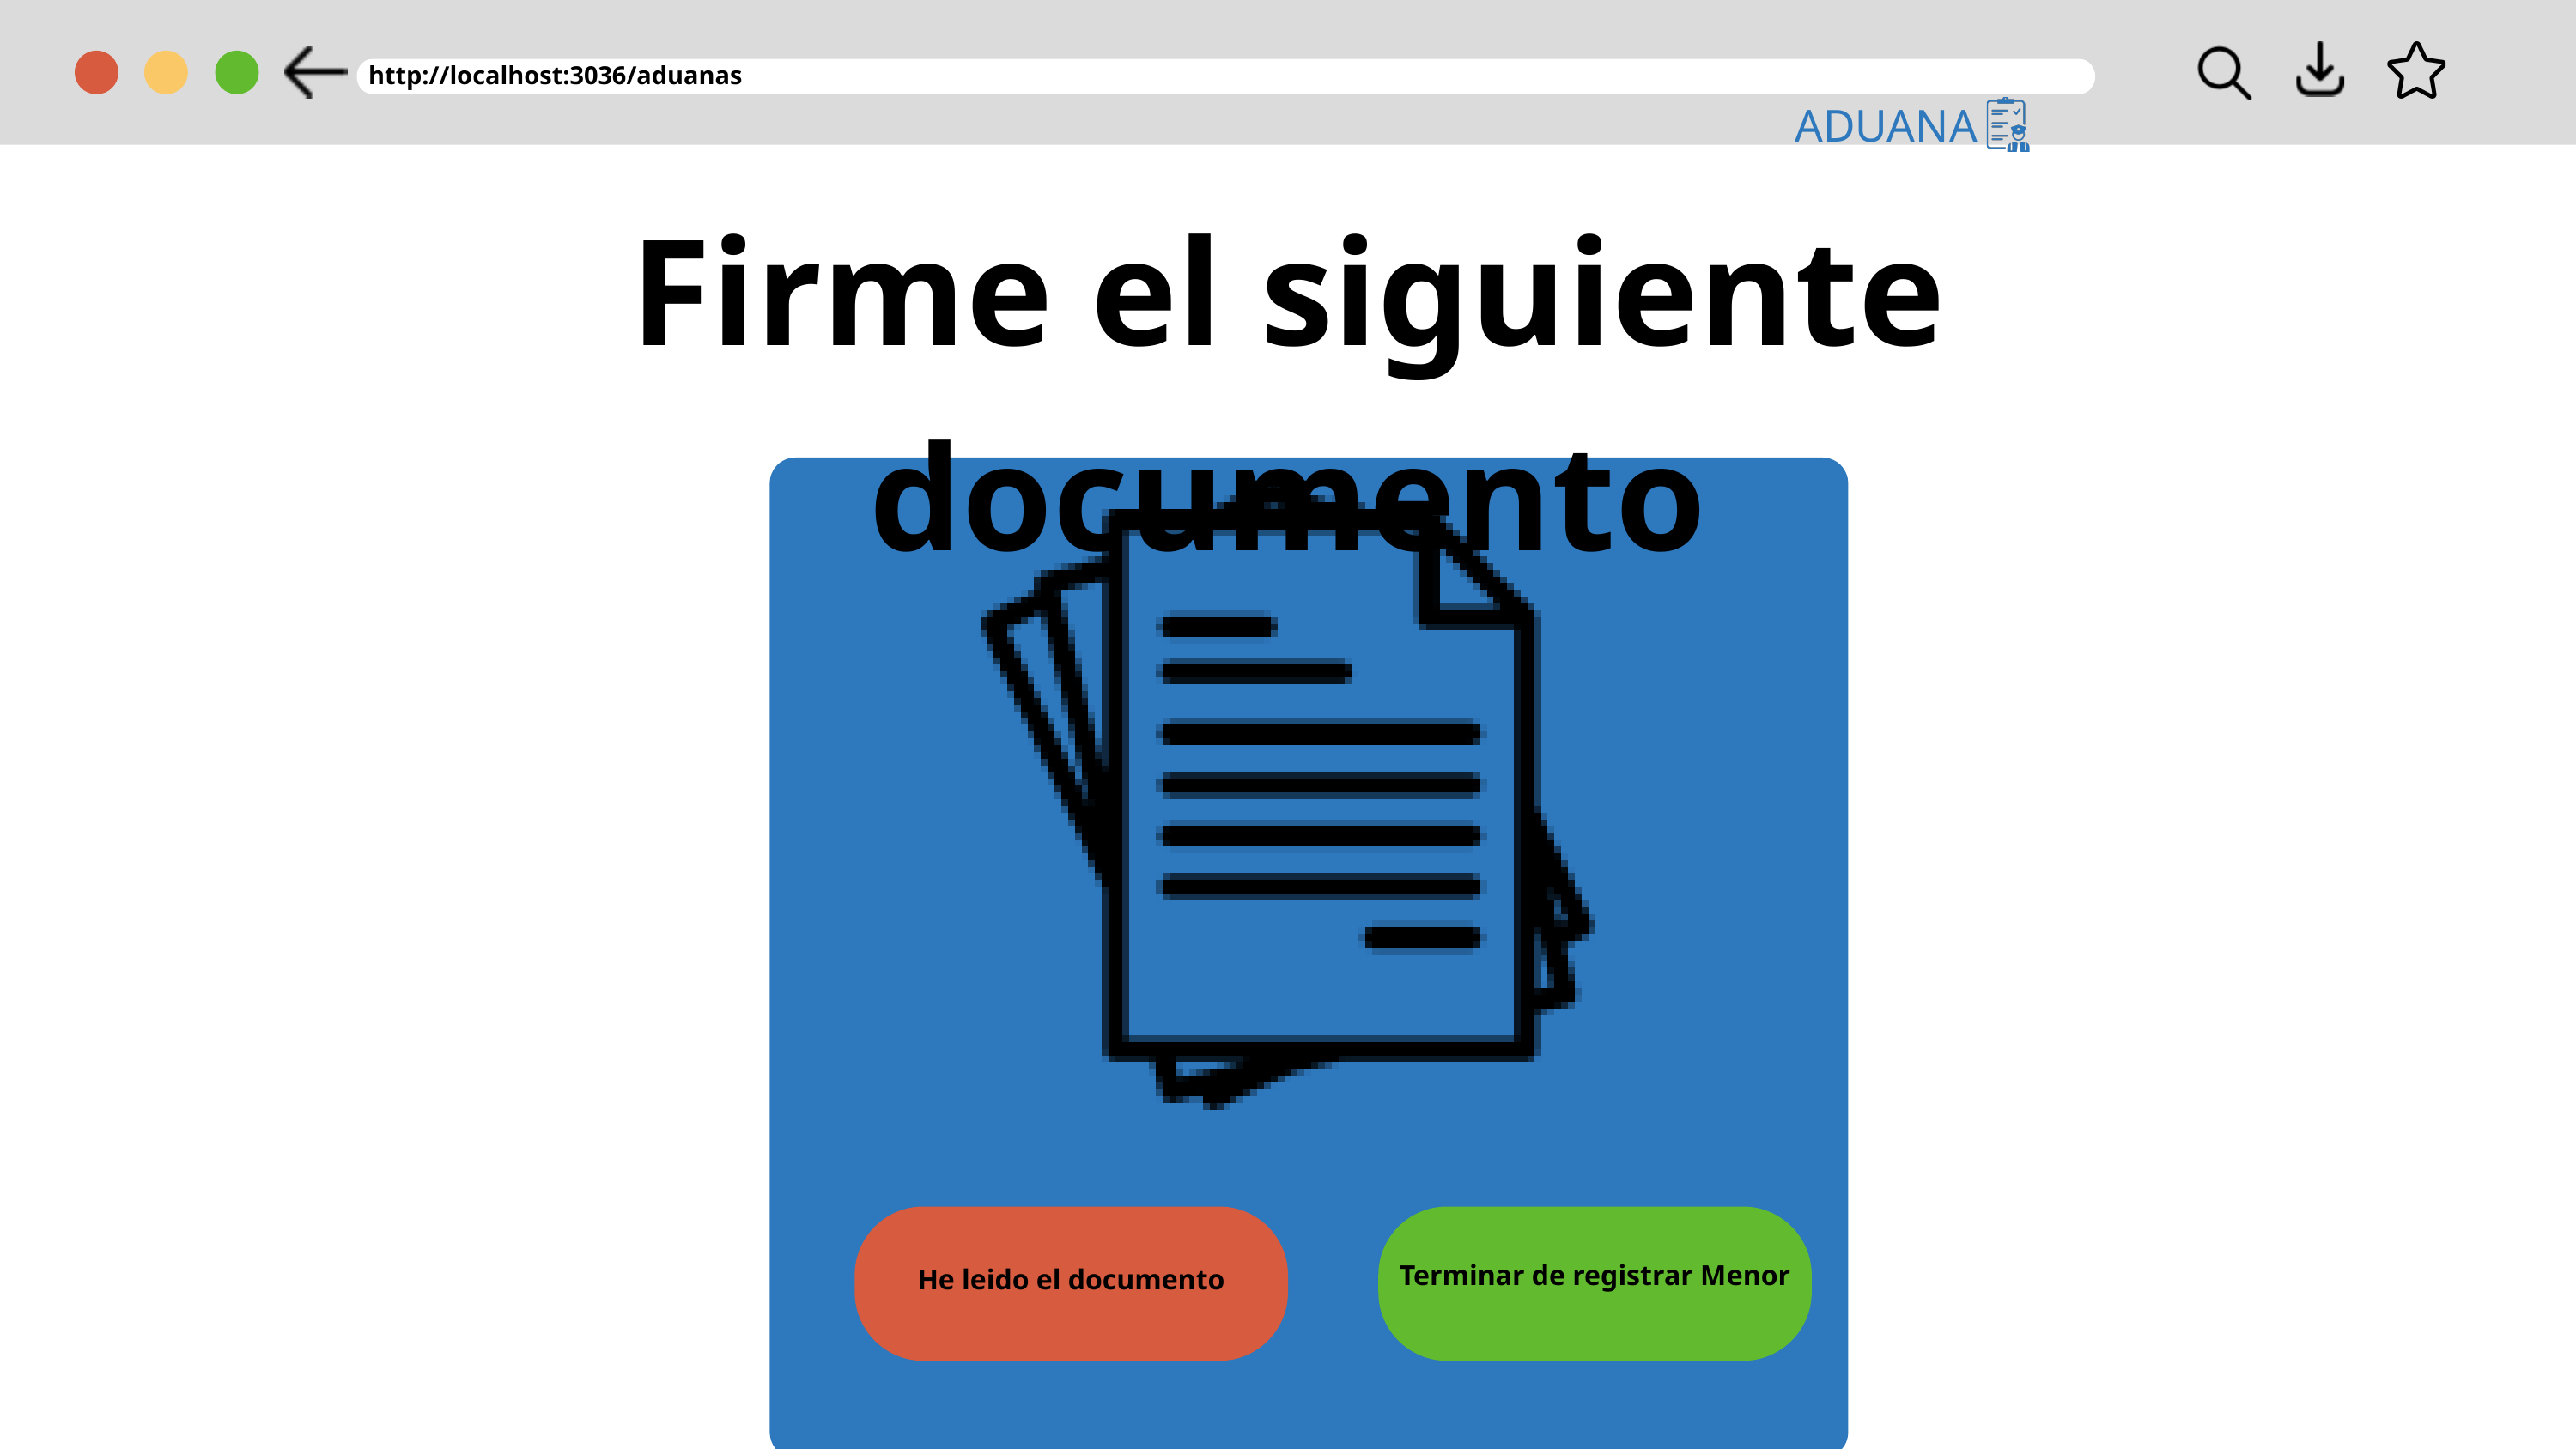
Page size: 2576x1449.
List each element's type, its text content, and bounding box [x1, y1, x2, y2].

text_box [854, 1206, 1289, 1361]
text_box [215, 50, 259, 95]
text_box [2196, 45, 2252, 100]
text_box [284, 46, 349, 99]
text_box [0, 0, 2576, 145]
text_box [2296, 41, 2345, 98]
text_box [1986, 149, 2030, 152]
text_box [769, 457, 1849, 1449]
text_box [74, 50, 119, 95]
text_box Firme el siguiente documento [197, 169, 2379, 580]
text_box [356, 58, 2096, 94]
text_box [1377, 1206, 1813, 1361]
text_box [143, 50, 189, 95]
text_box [368, 61, 2084, 139]
text_box [2387, 41, 2446, 99]
